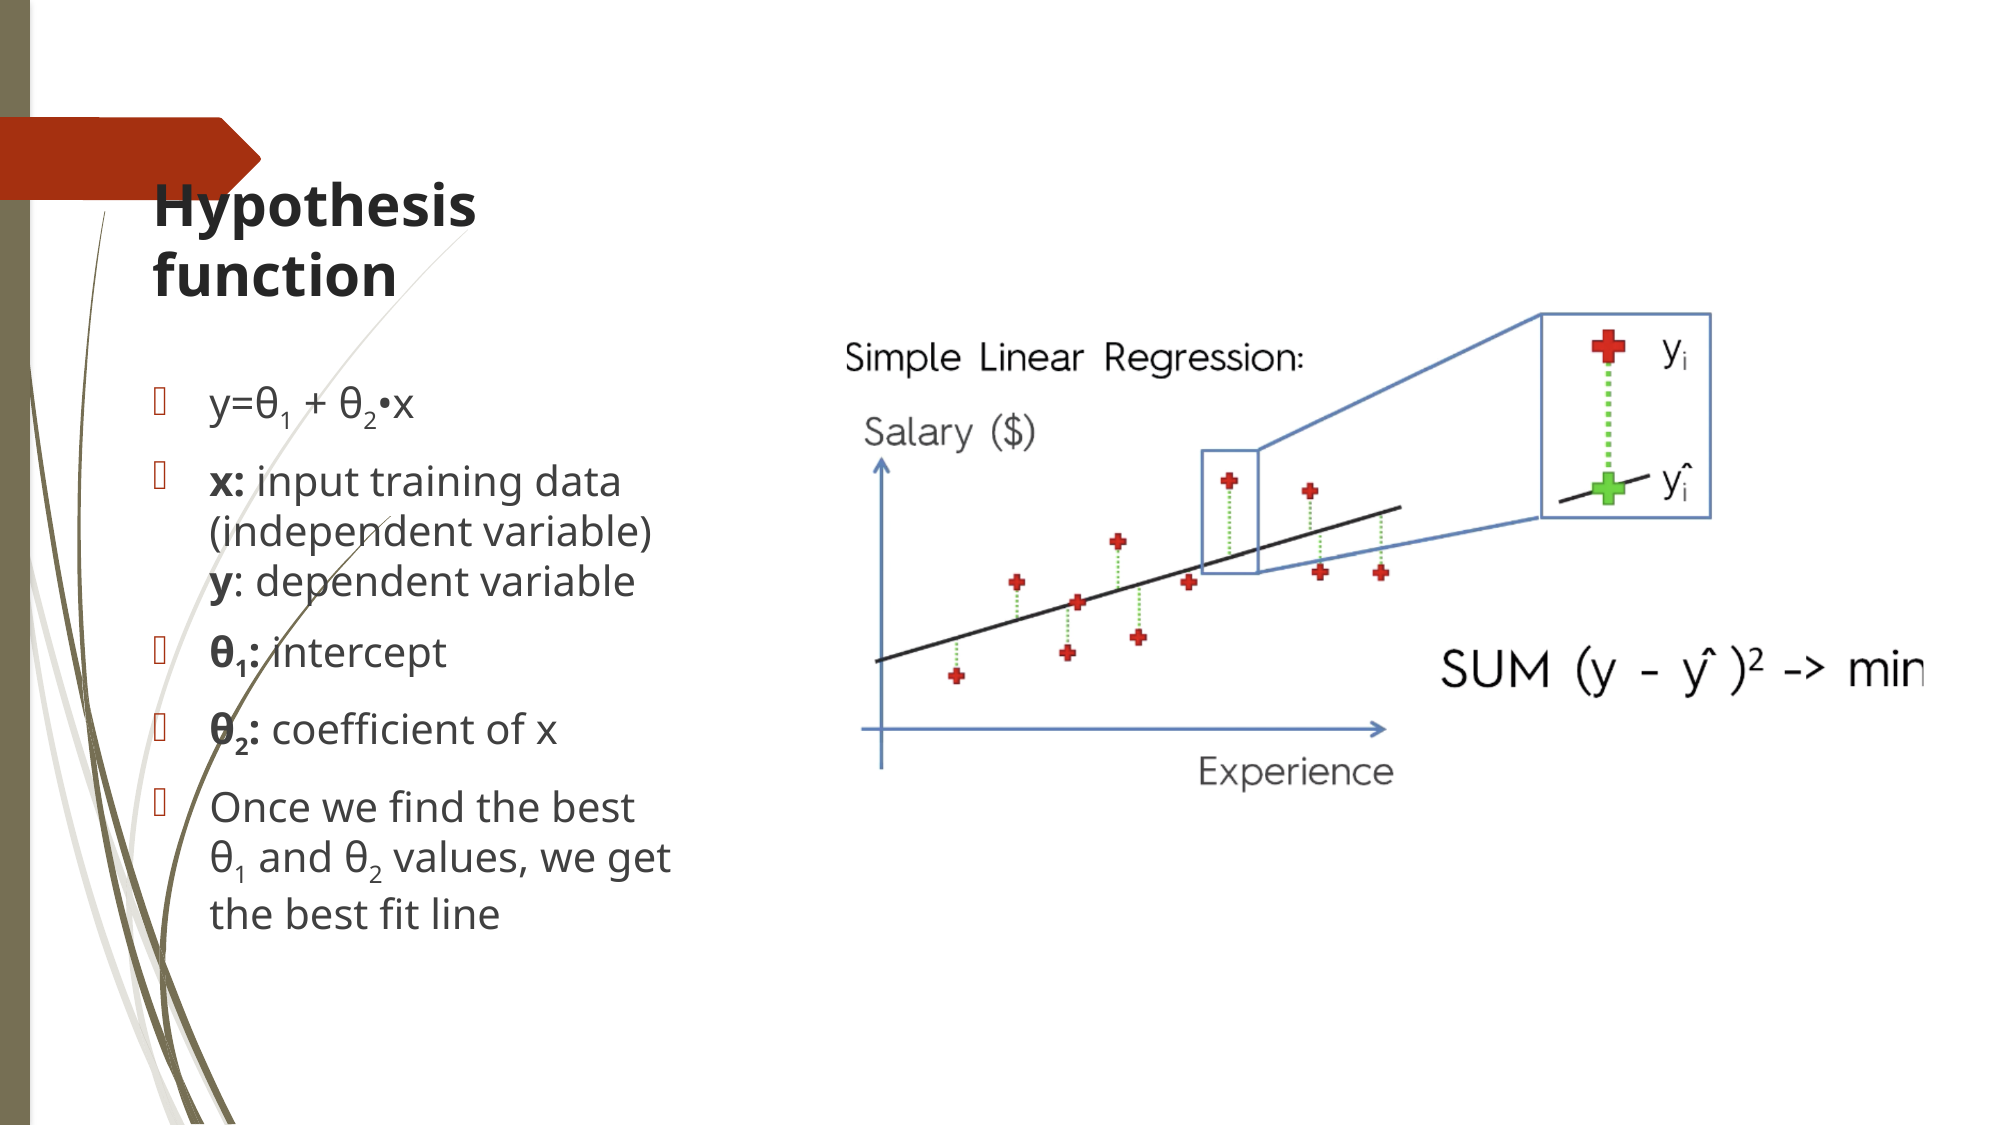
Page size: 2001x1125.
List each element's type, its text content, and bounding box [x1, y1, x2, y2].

picture [846, 293, 1924, 803]
list y=θ1 + θ2•x x: input training data (independent variable) y: dependent variable θ1: intercept θ2: coefficient of x Once we find the best θ1 and θ2 values, we get the best fit line [138, 369, 698, 954]
title Hypothesis function [138, 160, 698, 342]
